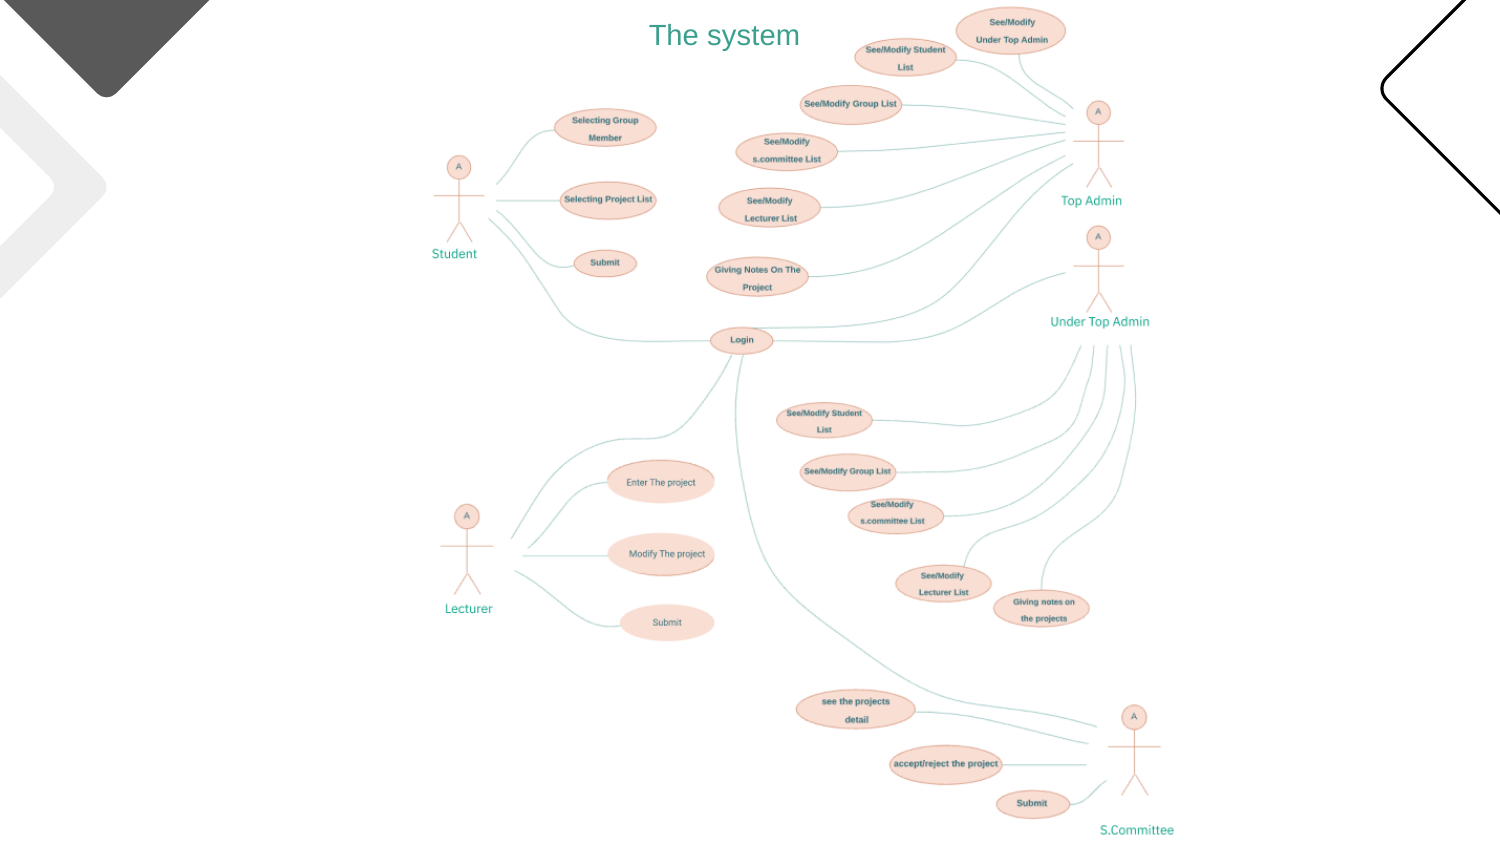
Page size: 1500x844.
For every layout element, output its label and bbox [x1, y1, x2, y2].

picture [405, 0, 1179, 844]
